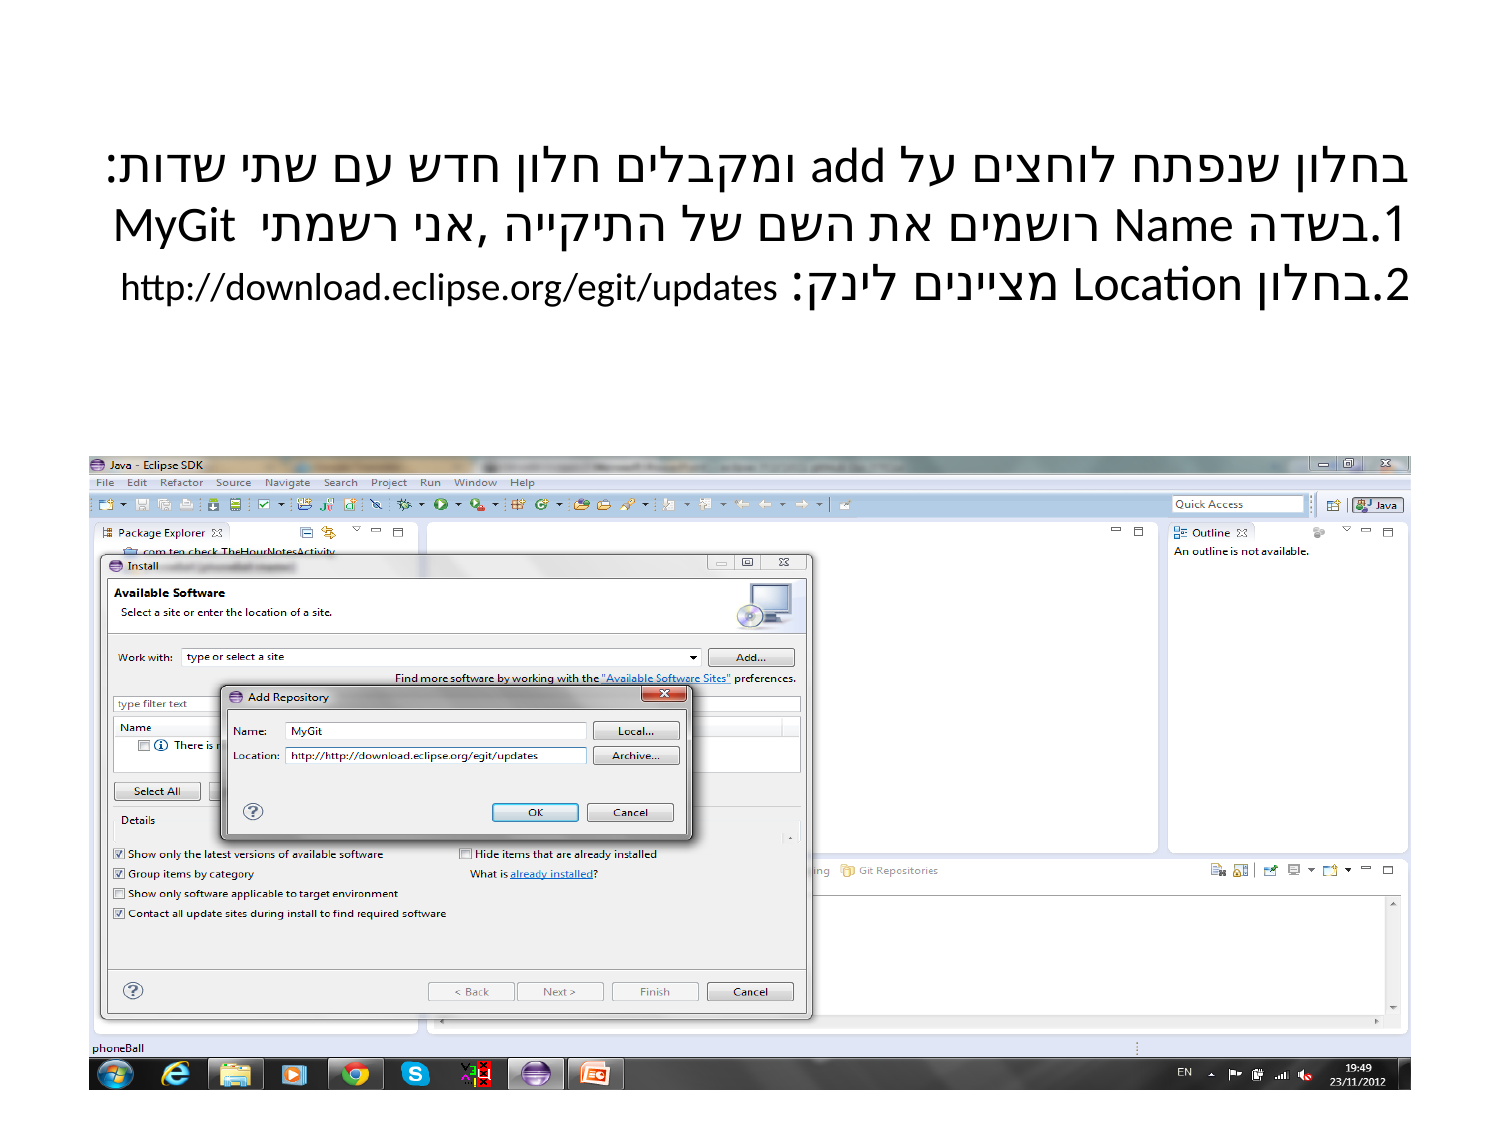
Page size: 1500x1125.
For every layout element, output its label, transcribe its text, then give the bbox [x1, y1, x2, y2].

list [89, 456, 1411, 1091]
title בחלון שנפתח לוחצים על add ומקבלים חלון חדש עם שתי שדות: 1.בשדה Name רושמים את השם של התיקייה ,אני רשמתי MyGit 2.בחלון Location מציינים לינק: http://download.eclipse.org/egit/updates [75, 45, 1425, 399]
